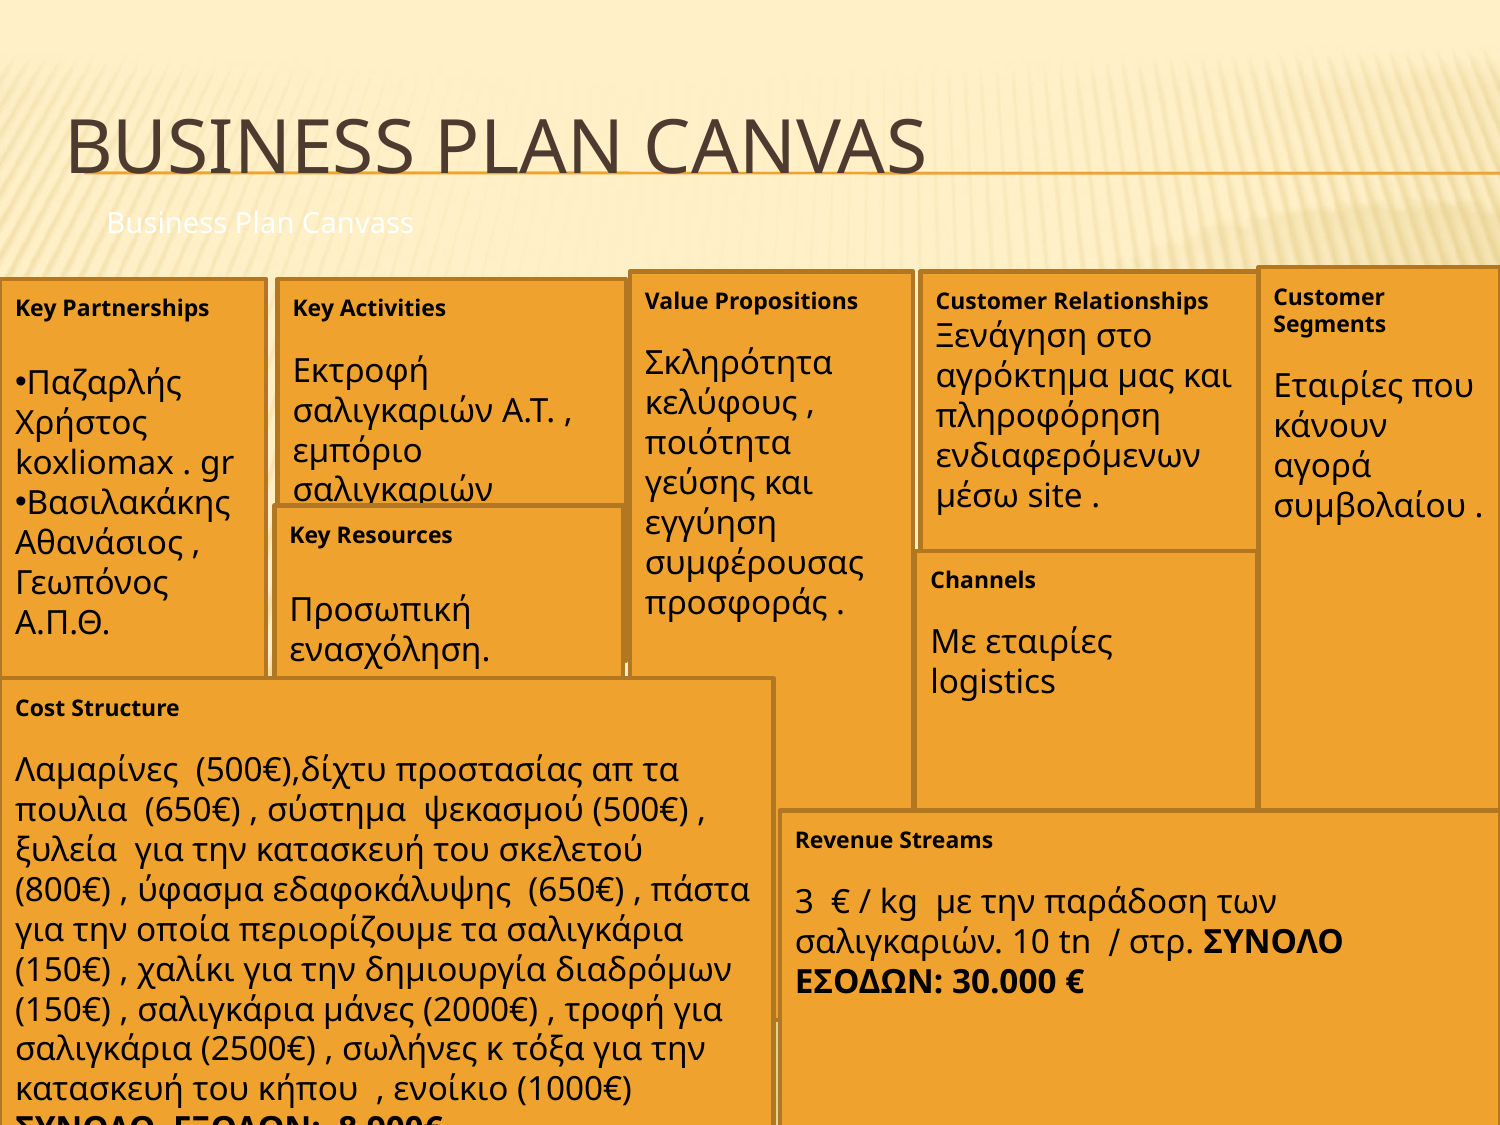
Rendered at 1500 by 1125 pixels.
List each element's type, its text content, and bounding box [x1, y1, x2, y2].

text_box Value Propositions Σκληρότητα κελύφους , ποιότητα γεύσης και εγγύηση συμφέρουσας προσφοράς . [628, 269, 915, 1022]
title BUSINESS PLAN CANVAS [49, 75, 1475, 213]
text_box Customer Relationships Ξενάγηση στο αγρόκτημα μας και πληροφόρηση ενδιαφερόμενων μέσω site . [918, 269, 1256, 549]
text_box Channels Με εταιρίες logistics [913, 549, 1259, 808]
text_box Key Resources Προσωπική ενασχόληση. [272, 503, 625, 676]
text_box Key Partnerships Παζαρλής Χρήστος koxliomax . gr Βασιλακάκης Αθανάσιος , Γεωπόνος Α.Π.Θ. [0, 277, 268, 676]
text_box Key Activities Εκτροφή σαλιγκαριών Α.Τ. , εμπόριο σαλιγκαριών [275, 277, 628, 663]
text_box Cost Structure Λαμαρίνες (500€),δίχτυ προστασίας απ τα πουλια (650€) , σύστημα ψεκασμού (500€) , ξυλεία για την κατασκευή του σκελετού (800€) , ύφασμα εδαφοκάλυψης (650€) , πάστα για την οποία περιορίζουμε τα σαλιγκάρια (150€) , χαλίκι για την δημιουργία διαδρόμων (150€) , σαλιγκάρια μάνες (2000€) , τροφή για σαλιγκάρια (2500€) , σωλήνες κ τόξα για την κατασκευή του κήπου , ενοίκιο (1000€) ΣΥΝΟΛΟ ΕΞΟΔΩΝ: 8.900€ [0, 676, 776, 1125]
text_box Revenue Streams 3 € / kg με την παράδοση των σαλιγκαριών. 10 tn ∕ στρ. ΣΥΝΟΛΟ ΕΣΟΔΩΝ: 30.000 € [778, 808, 1500, 1125]
text_box Business Plan Canvass [89, 188, 917, 257]
text_box Customer Segments Εταιρίες που κάνουν αγορά συμβολαίου . [1256, 265, 1500, 808]
